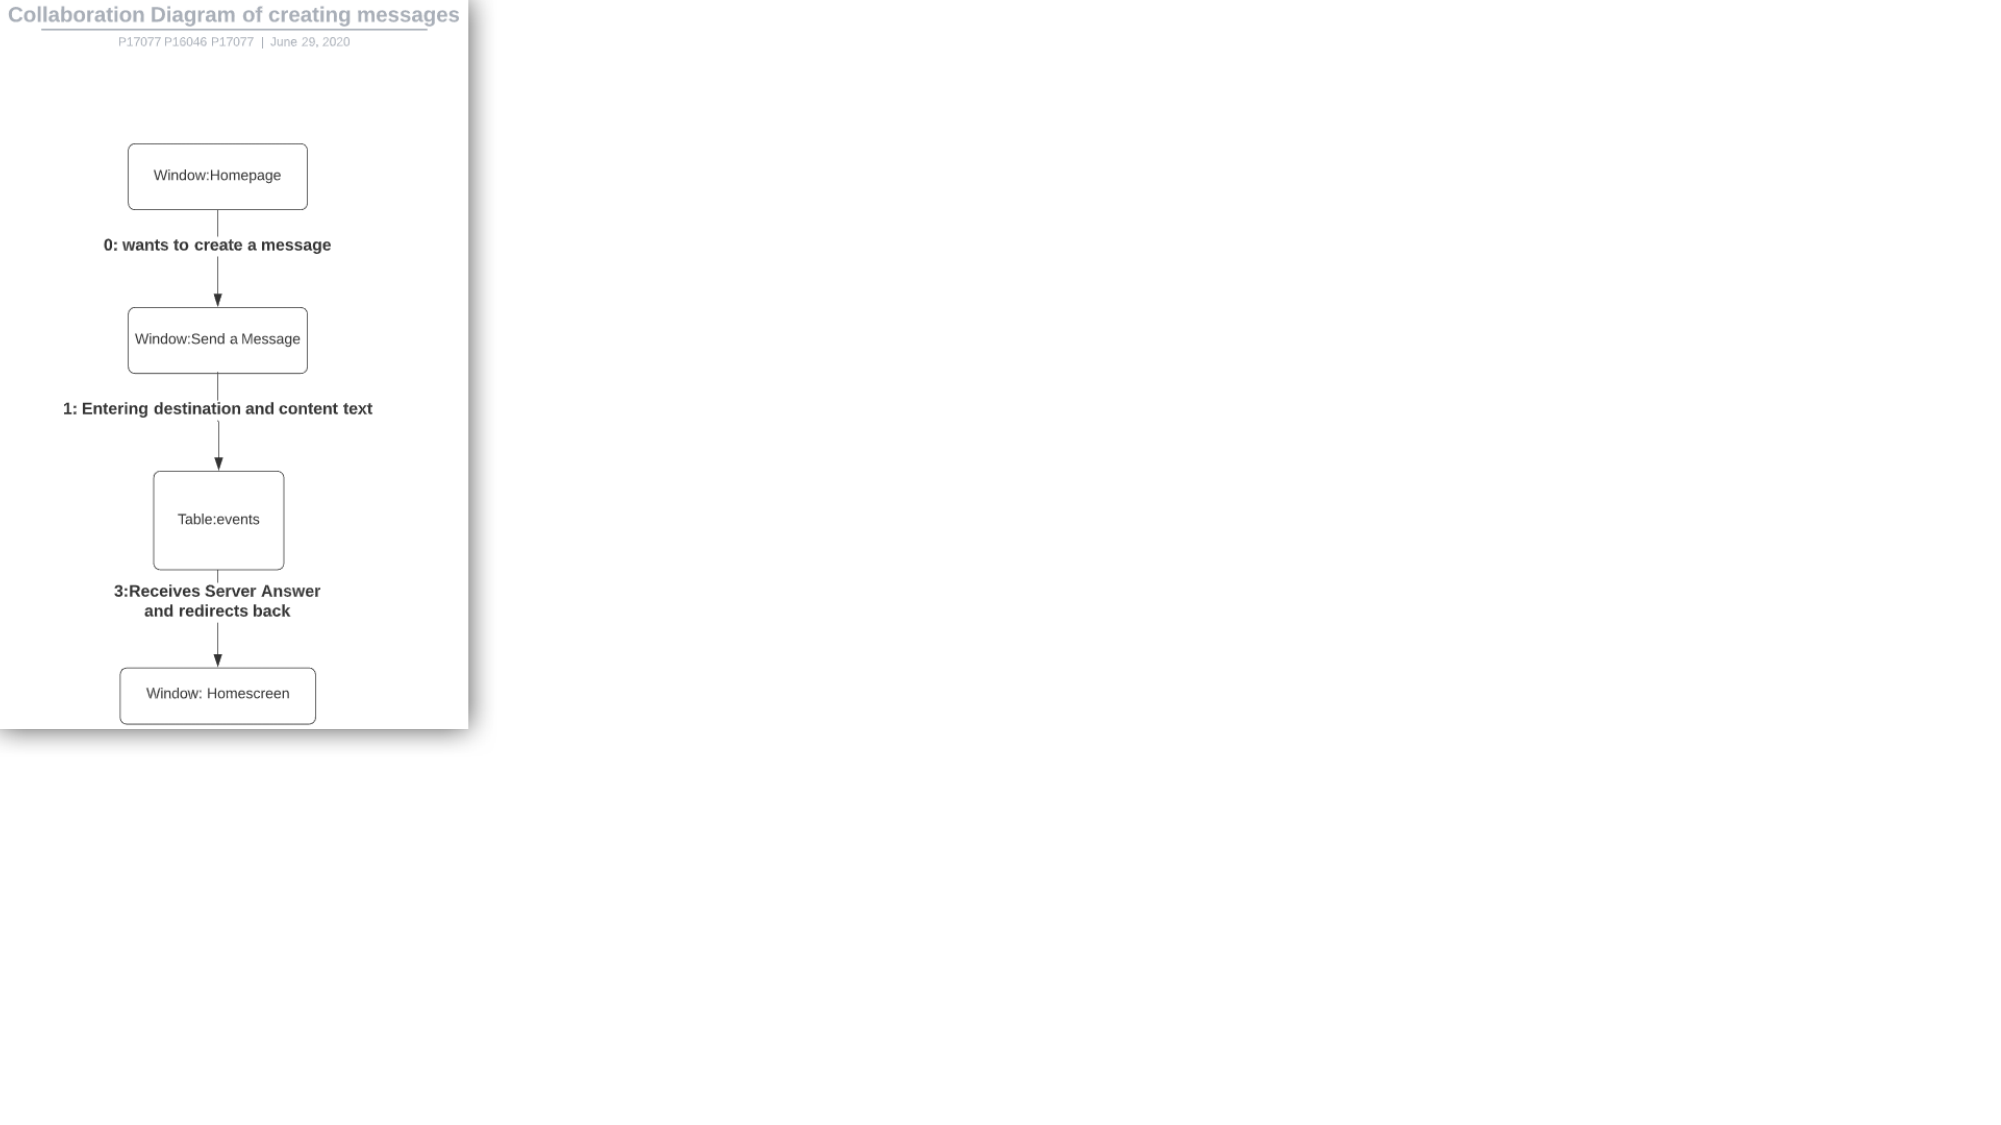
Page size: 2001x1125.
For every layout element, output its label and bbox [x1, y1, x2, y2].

picture [0, 0, 469, 729]
